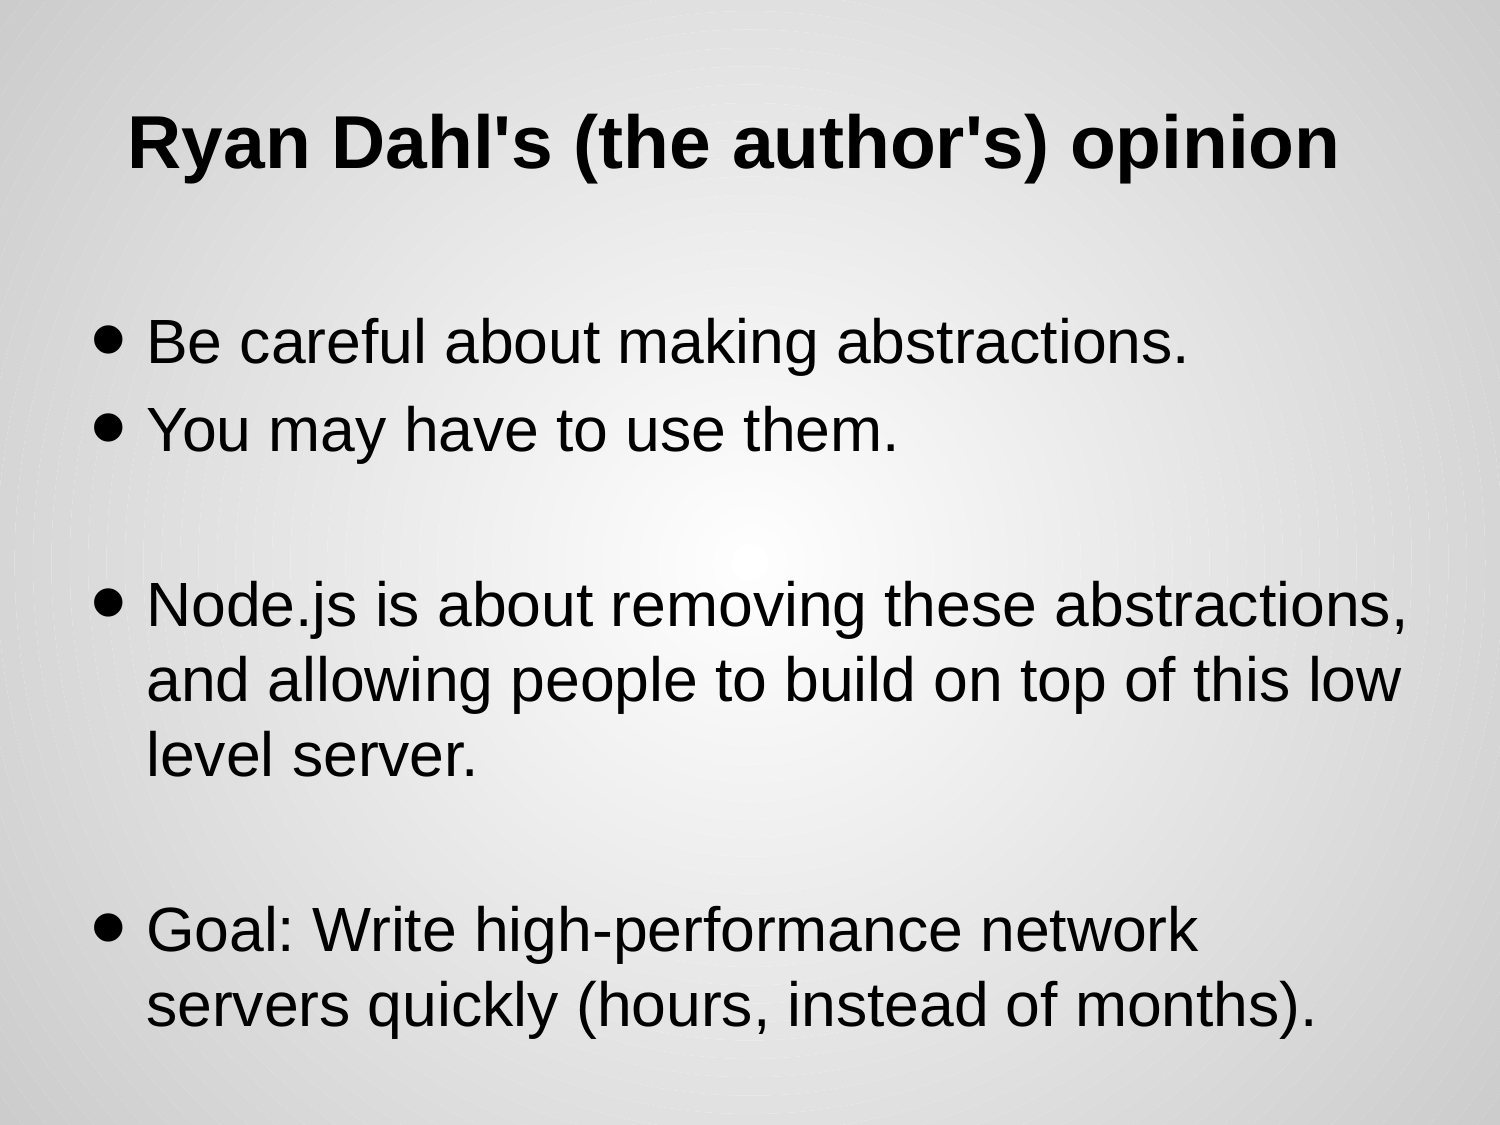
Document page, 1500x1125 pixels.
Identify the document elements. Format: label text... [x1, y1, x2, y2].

list Be careful about making abstractions. You may have to use them. Node.js is about removing these abstractions, and allowing people to build on top of this low level server. Goal: Write high-performance network servers quickly (hours, instead of months). [75, 286, 1425, 1054]
title Ryan Dahl's (the author's) opinion [75, 29, 1425, 248]
